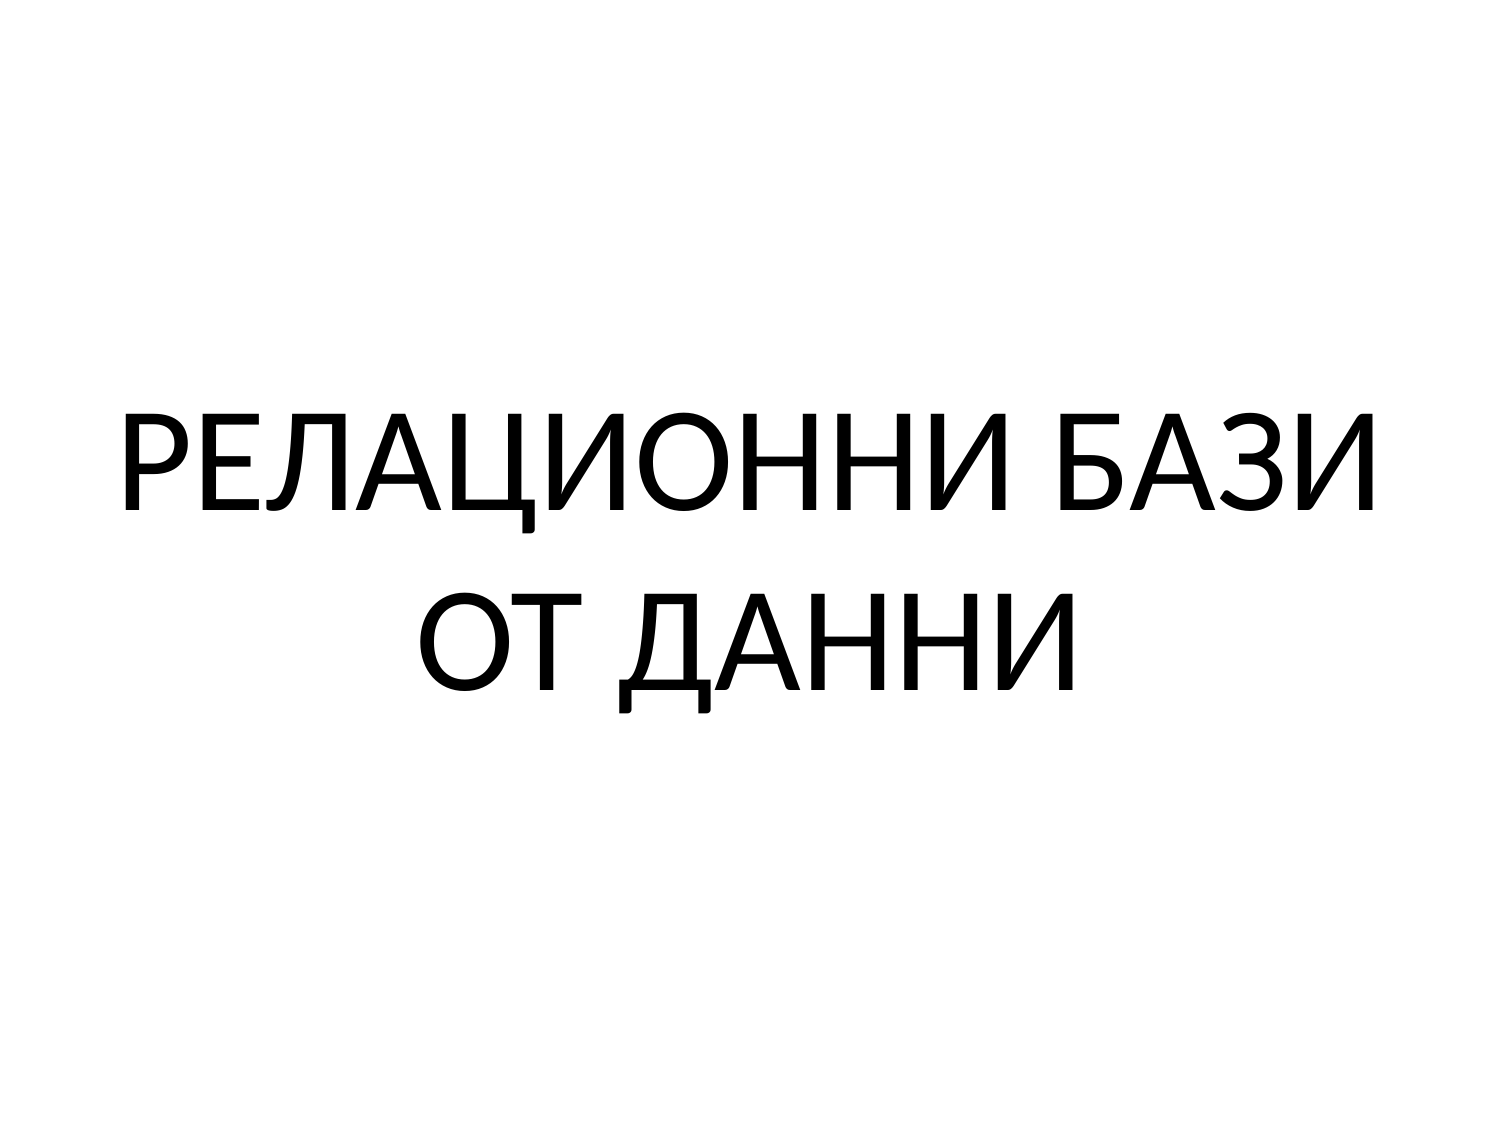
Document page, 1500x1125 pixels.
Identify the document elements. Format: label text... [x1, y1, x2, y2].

title РЕЛАЦИОННИ БАЗИ ОТ ДАННИ [99, 196, 1400, 884]
